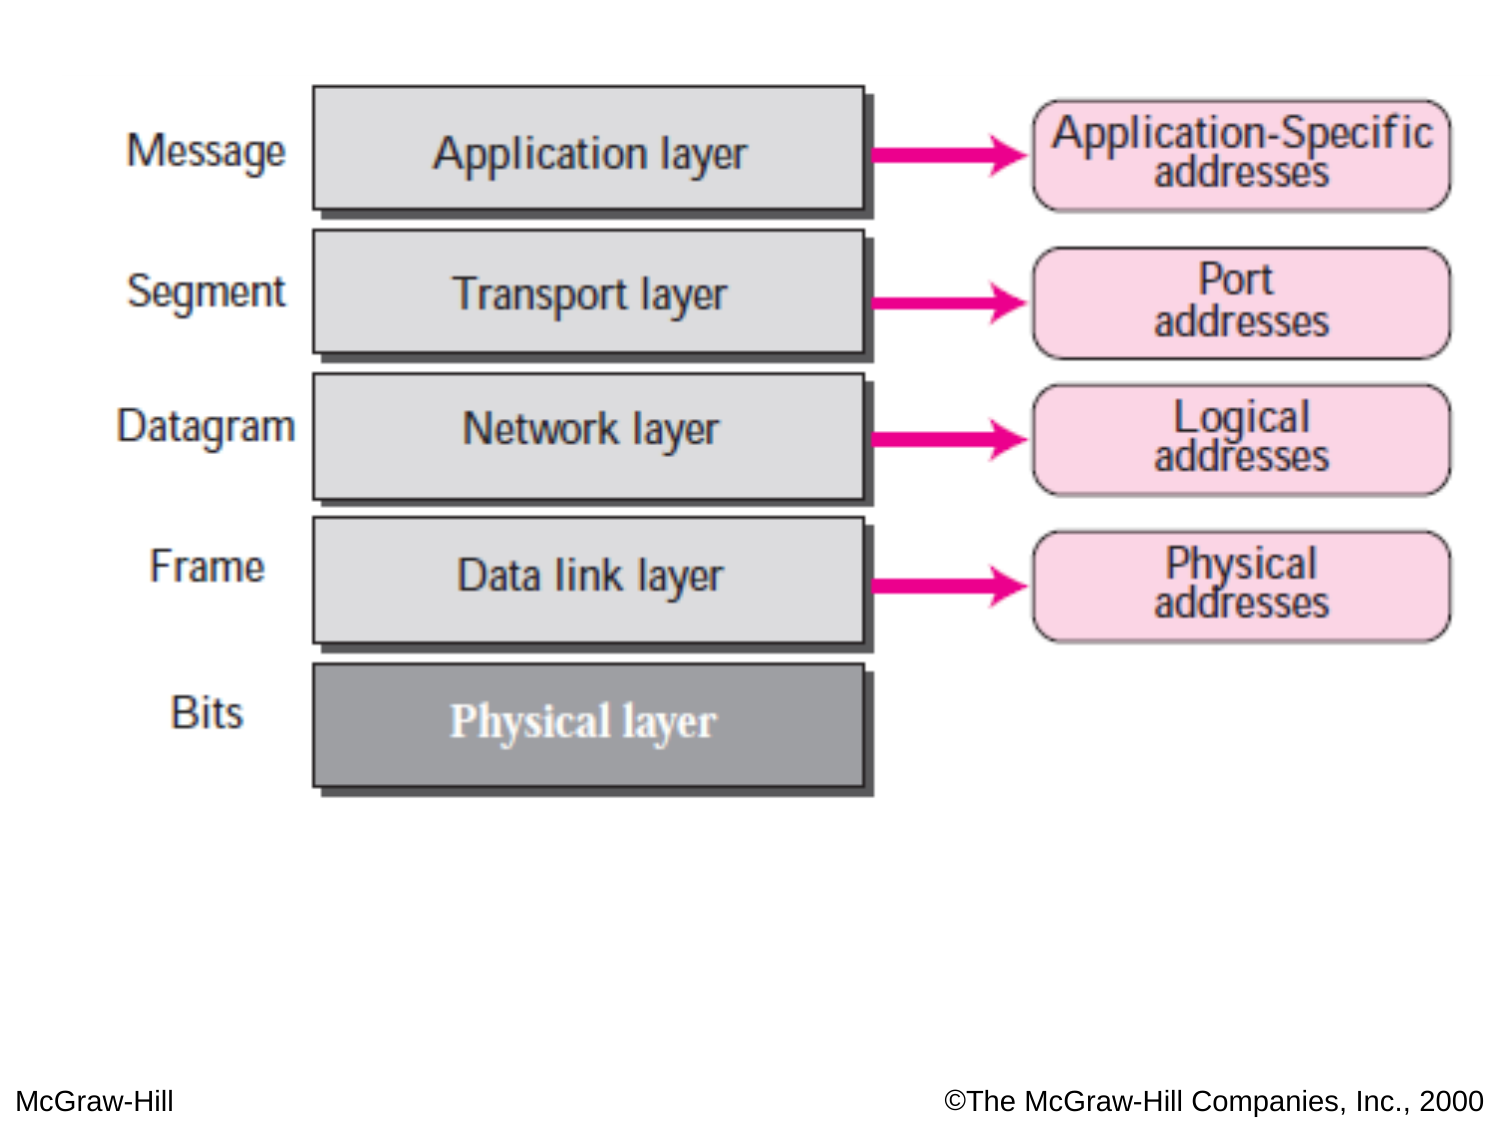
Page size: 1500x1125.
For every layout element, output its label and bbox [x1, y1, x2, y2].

picture [62, 74, 1500, 826]
